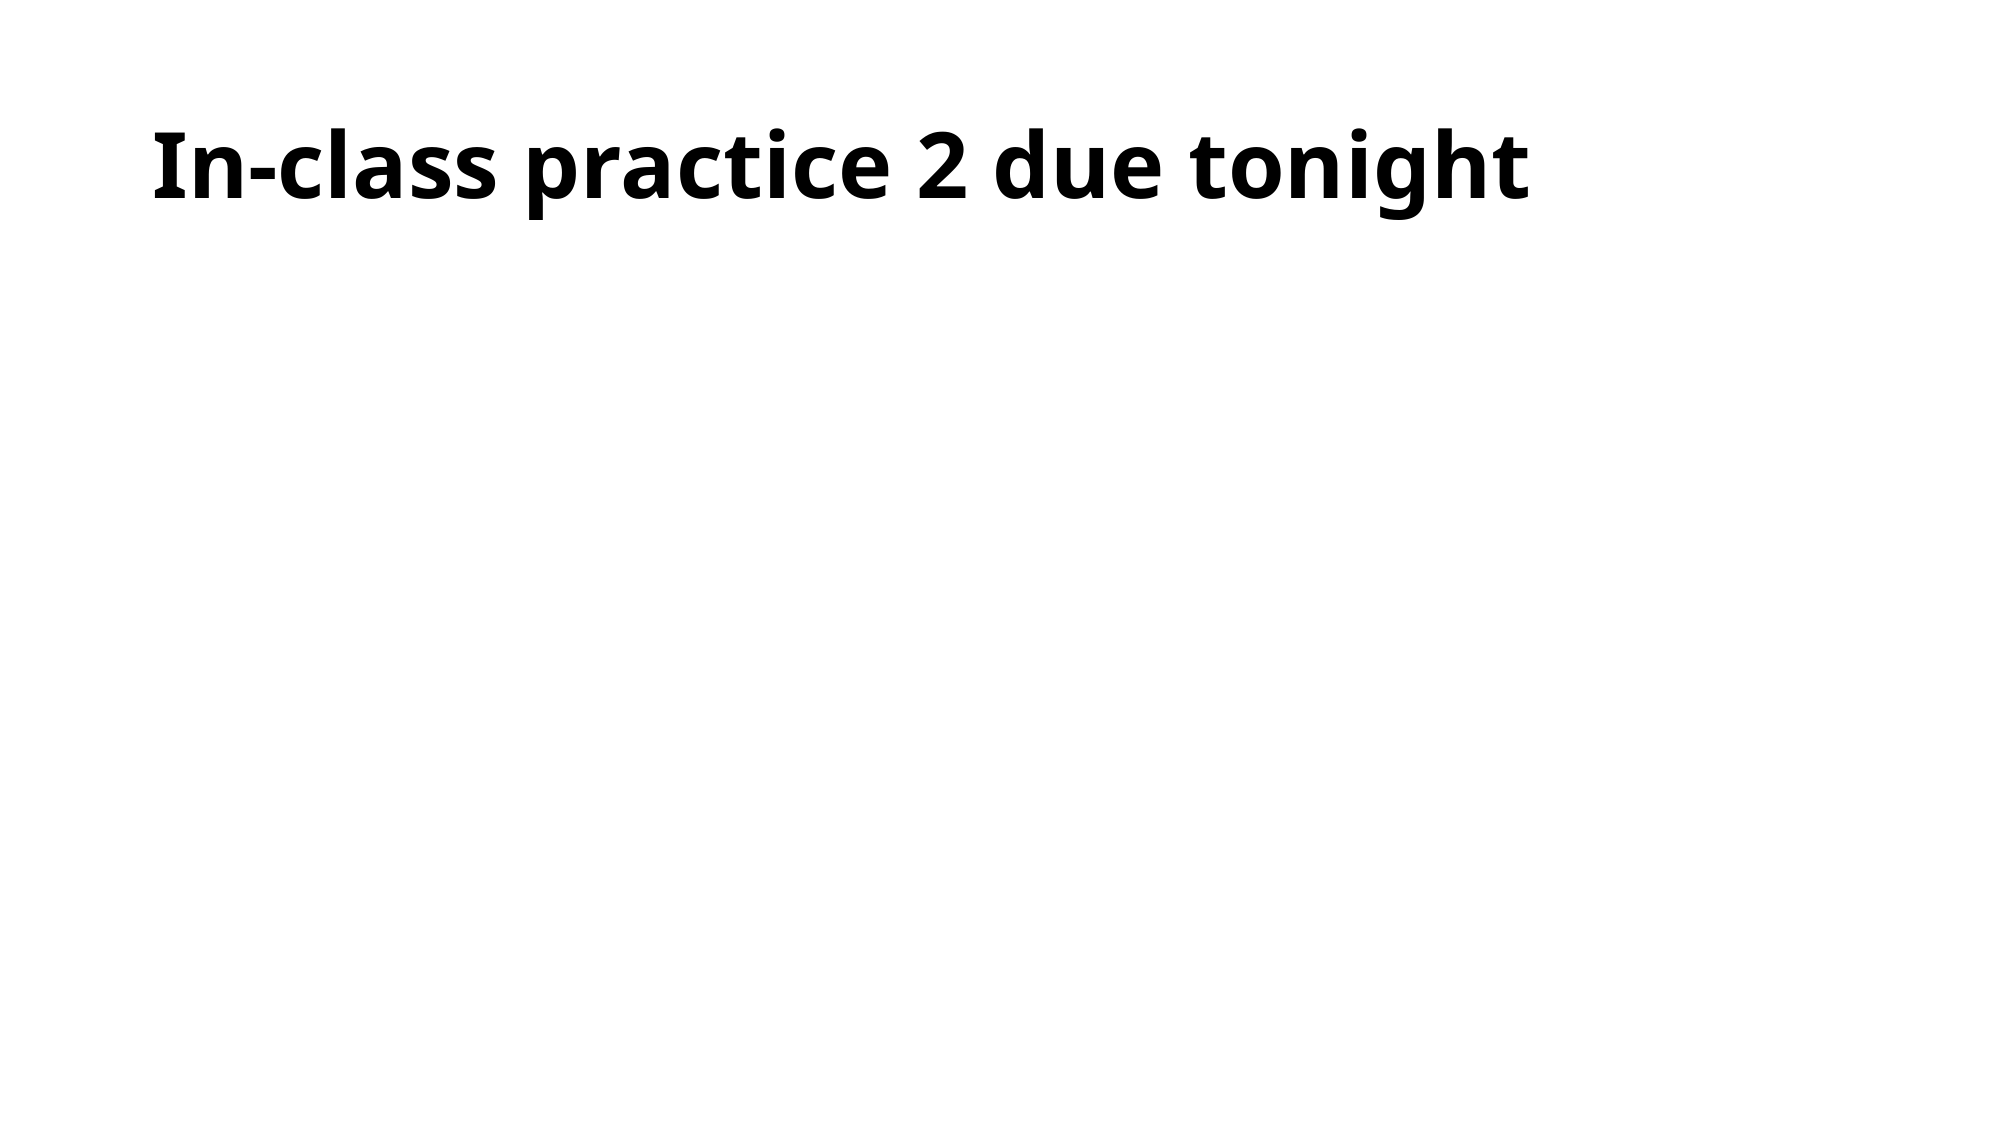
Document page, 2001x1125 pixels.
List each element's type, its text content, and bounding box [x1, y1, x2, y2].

title In-class practice 2 due tonight [137, 59, 1863, 278]
